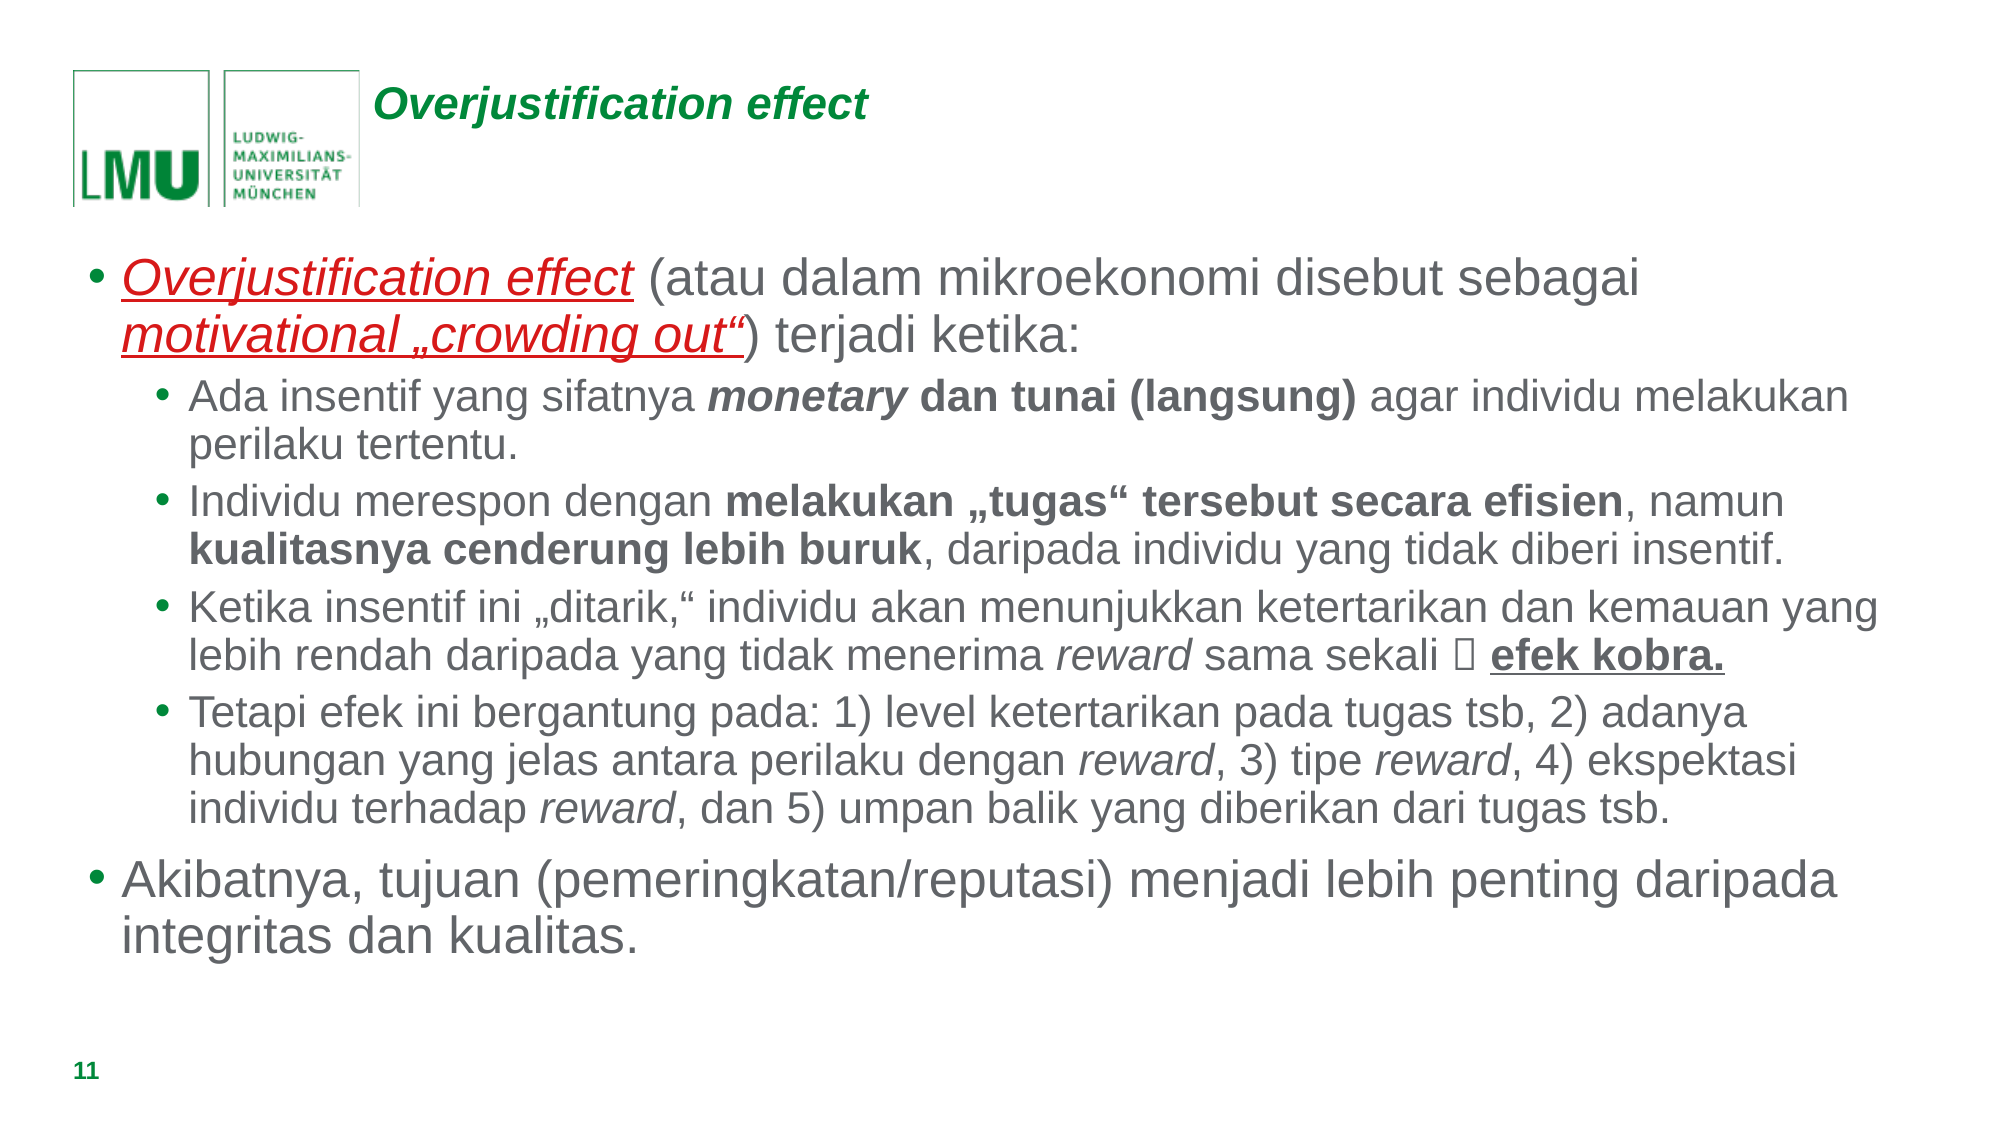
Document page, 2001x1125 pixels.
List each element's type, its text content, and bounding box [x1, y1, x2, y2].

slide_number 11 [73, 1054, 192, 1099]
list Overjustification effect (atau dalam mikroekonomi disebut sebagai motivational „crowding out“) terjadi ketika: Ada insentif yang sifatnya monetary dan tunai (langsung) agar individu melakukan perilaku tertentu. Individu merespon dengan melakukan „tugas“ tersebut secara efisien, namun kualitasnya cenderung lebih buruk, daripada individu yang tidak diberi insentif. Ketika insentif ini „ditarik,“ individu akan menunjukkan ketertarikan dan kemauan yang lebih rendah daripada yang tidak menerima reward sama sekali  efek kobra. Tetapi efek ini bergantung pada: 1) level ketertarikan pada tugas tsb, 2) adanya hubungan yang jelas antara perilaku dengan reward, 3) tipe reward, 4) ekspektasi individu terhadap reward, dan 5) umpan balik yang diberikan dari tugas tsb. Akibatnya, tujuan (pemeringkatan/reputasi) menjadi lebih penting daripada integritas dan kualitas. [73, 243, 1928, 1053]
title Overjustification effect [357, 72, 1928, 243]
